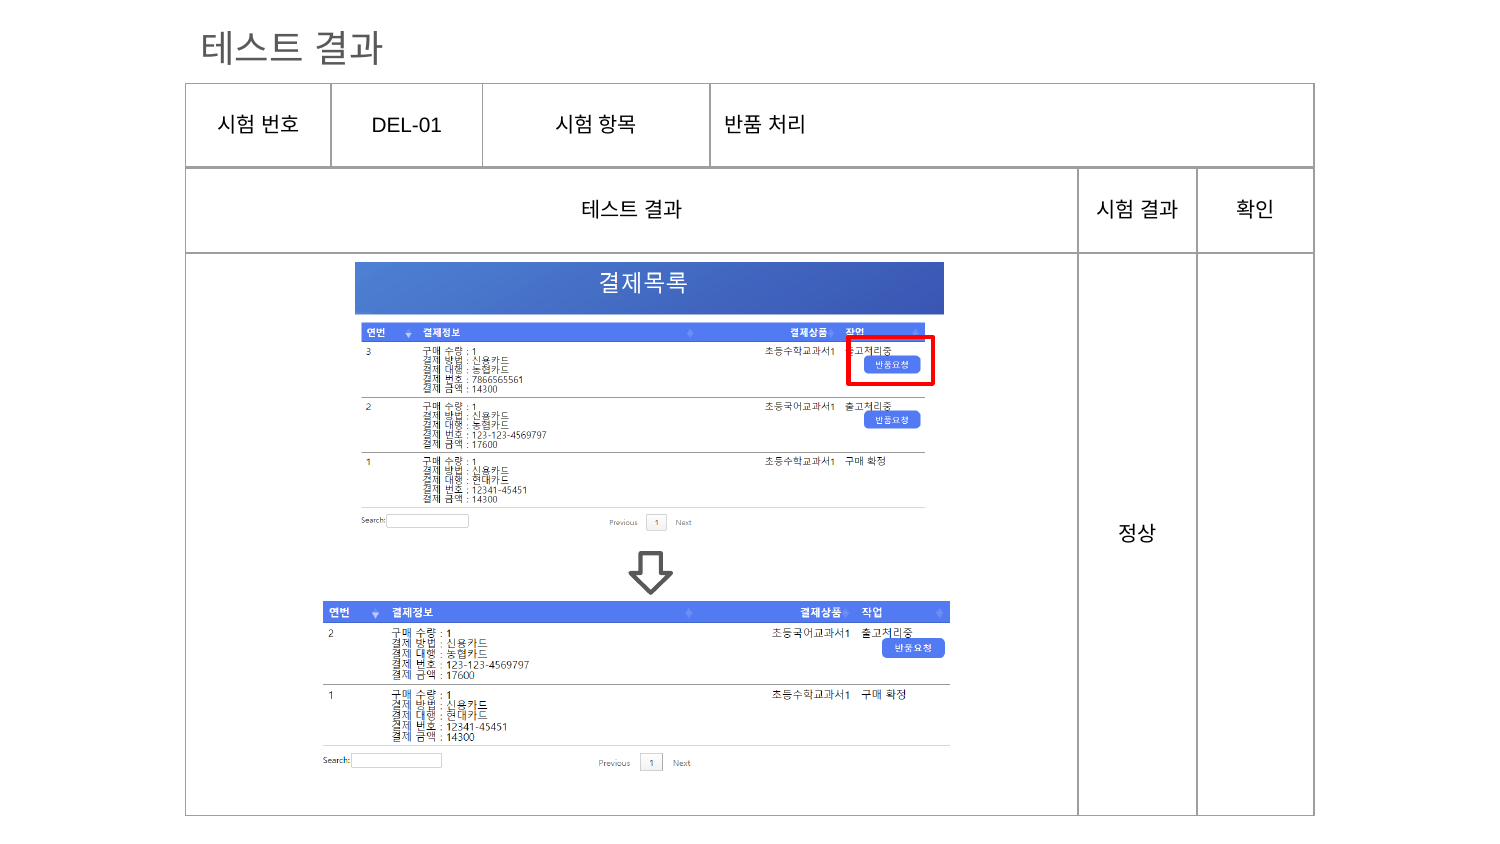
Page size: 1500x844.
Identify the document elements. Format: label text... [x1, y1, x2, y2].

text_box [628, 558, 673, 591]
picture [315, 592, 959, 784]
table_cell 정상 [1079, 254, 1196, 815]
table_header 시험 결과 [1079, 169, 1196, 252]
table_header 반품 처리 [711, 84, 1313, 166]
table_header 테스트 결과 [186, 169, 1077, 252]
table_header 시험 항목 [483, 84, 709, 166]
picture [355, 261, 944, 550]
table_cell [186, 254, 1077, 815]
table_header 시험 번호 [186, 84, 330, 166]
table_cell [1198, 254, 1313, 815]
table_header DEL-01 [332, 84, 482, 166]
subtitle 테스트 결과 [185, 3, 435, 69]
table_header 확인 [1198, 169, 1313, 252]
